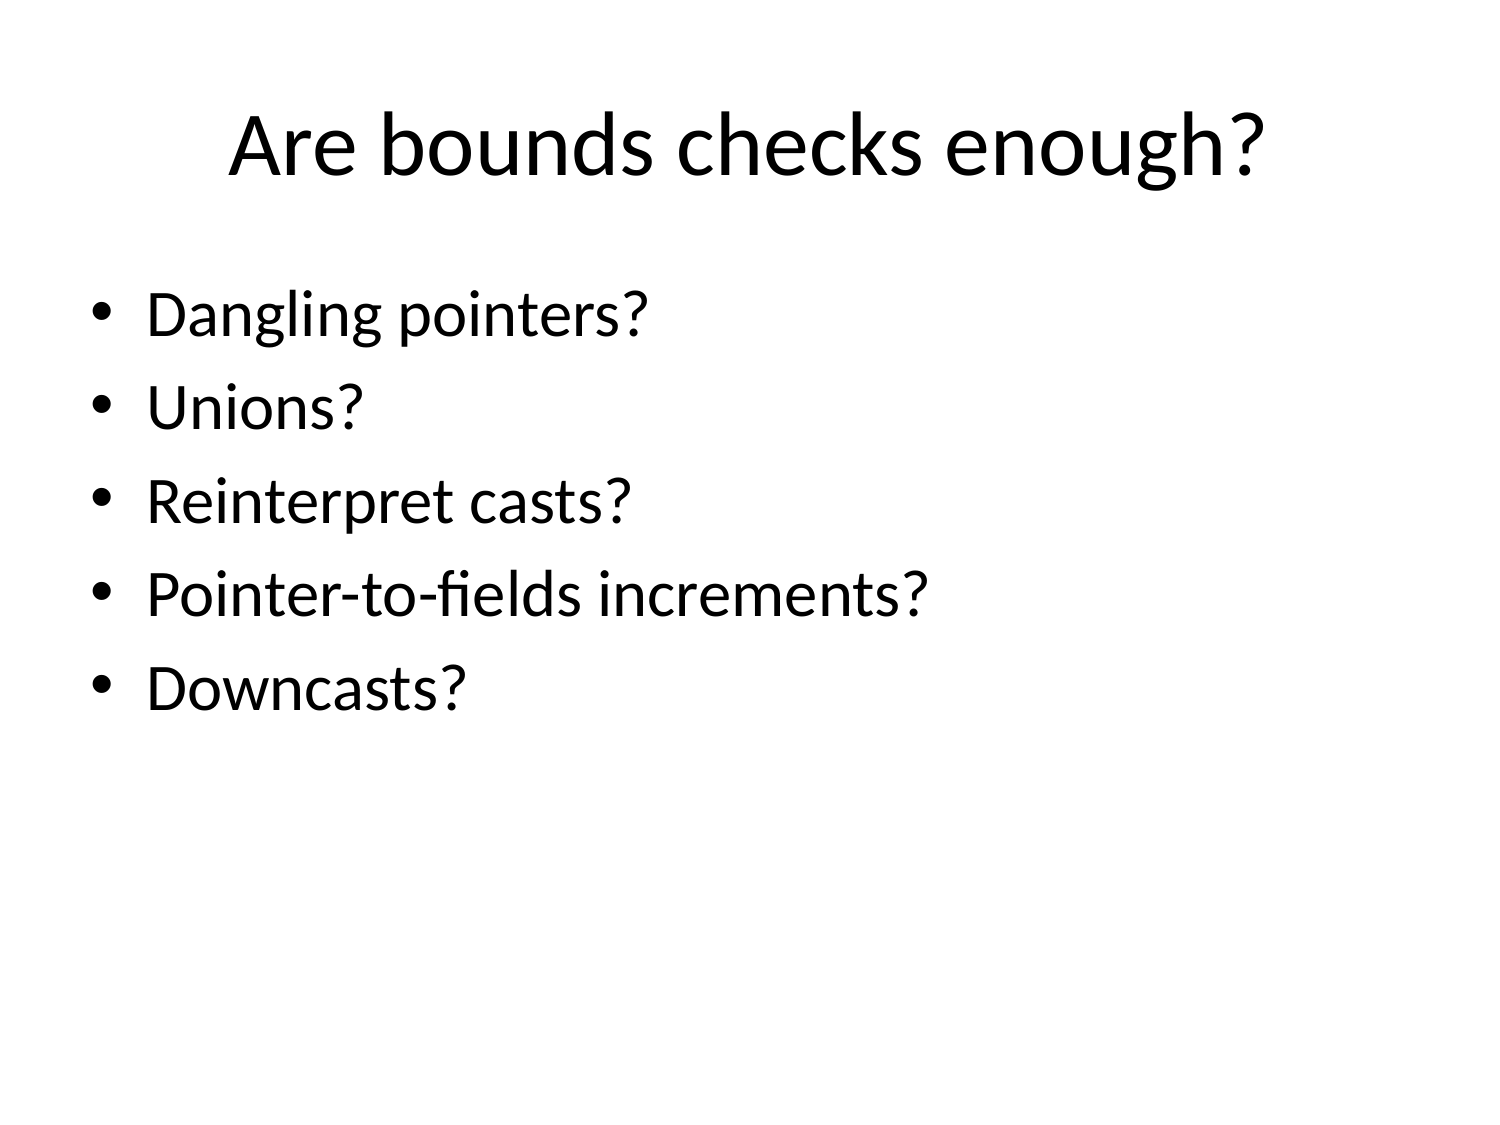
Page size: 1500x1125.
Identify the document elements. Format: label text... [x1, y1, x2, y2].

title Are bounds checks enough? [75, 45, 1425, 233]
list Dangling pointers? Unions? Reinterpret casts? Pointer-to-fields increments? Downcasts? [75, 262, 1425, 1005]
